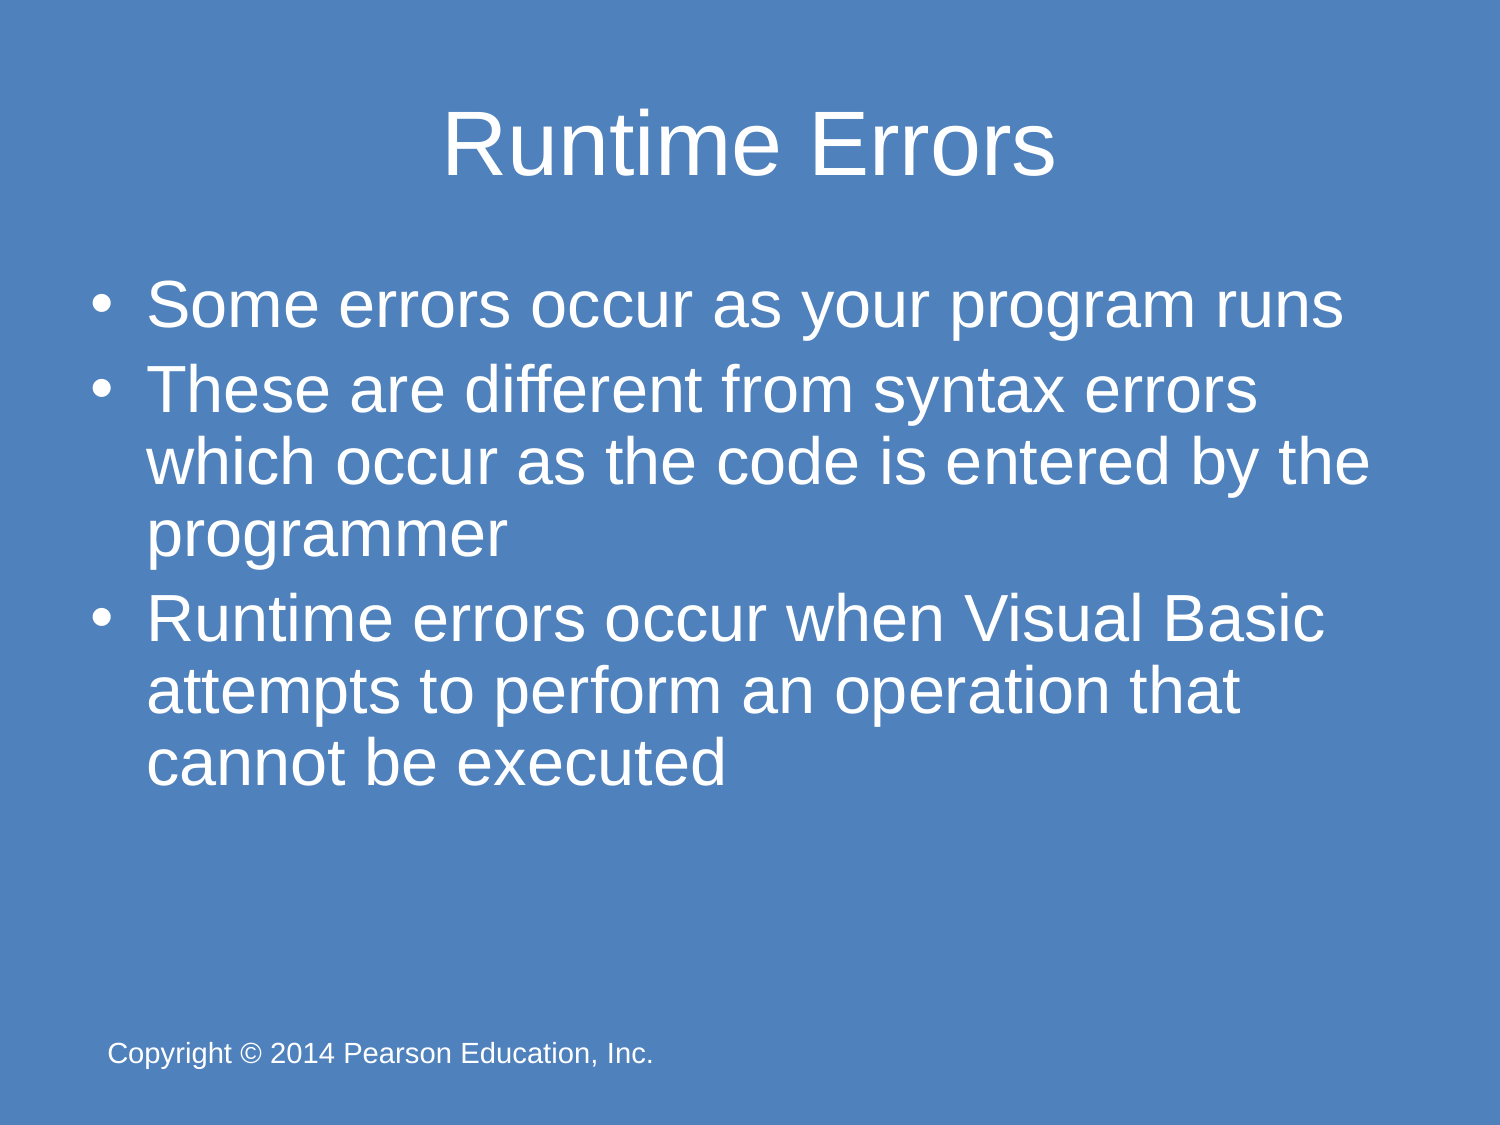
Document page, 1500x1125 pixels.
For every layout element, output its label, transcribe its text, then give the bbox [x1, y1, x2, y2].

list Some errors occur as your program runs These are different from syntax errors which occur as the code is entered by the programmer Runtime errors occur when Visual Basic attempts to perform an operation that cannot be executed [75, 262, 1425, 1005]
title Runtime Errors [75, 45, 1425, 233]
